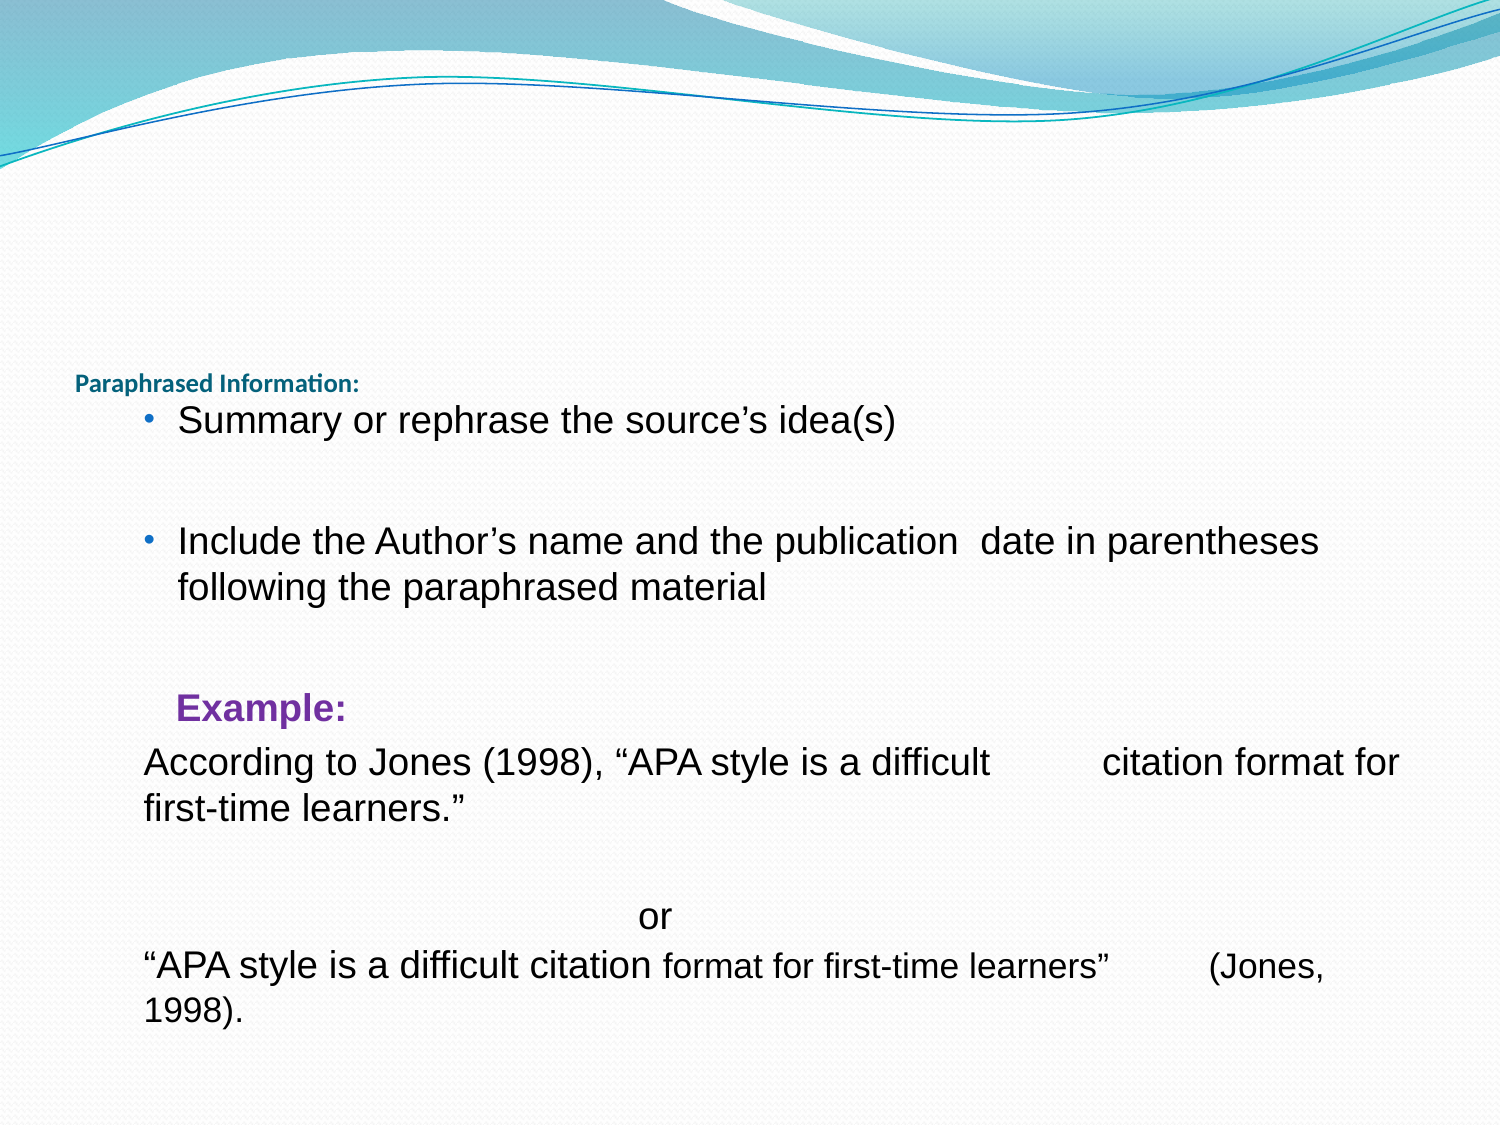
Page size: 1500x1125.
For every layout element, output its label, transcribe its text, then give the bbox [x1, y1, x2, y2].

title Paraphrased Information: [75, 115, 1425, 387]
list Summary or rephrase the source’s idea(s) Include the Author’s name and the publication date in parentheses following the paraphrased material Example: According to Jones (1998), “APA style is a difficult citation format for first-time learners.” or “APA style is a difficult citation format for first-time learners” (Jones, 1998). [75, 387, 1425, 1038]
